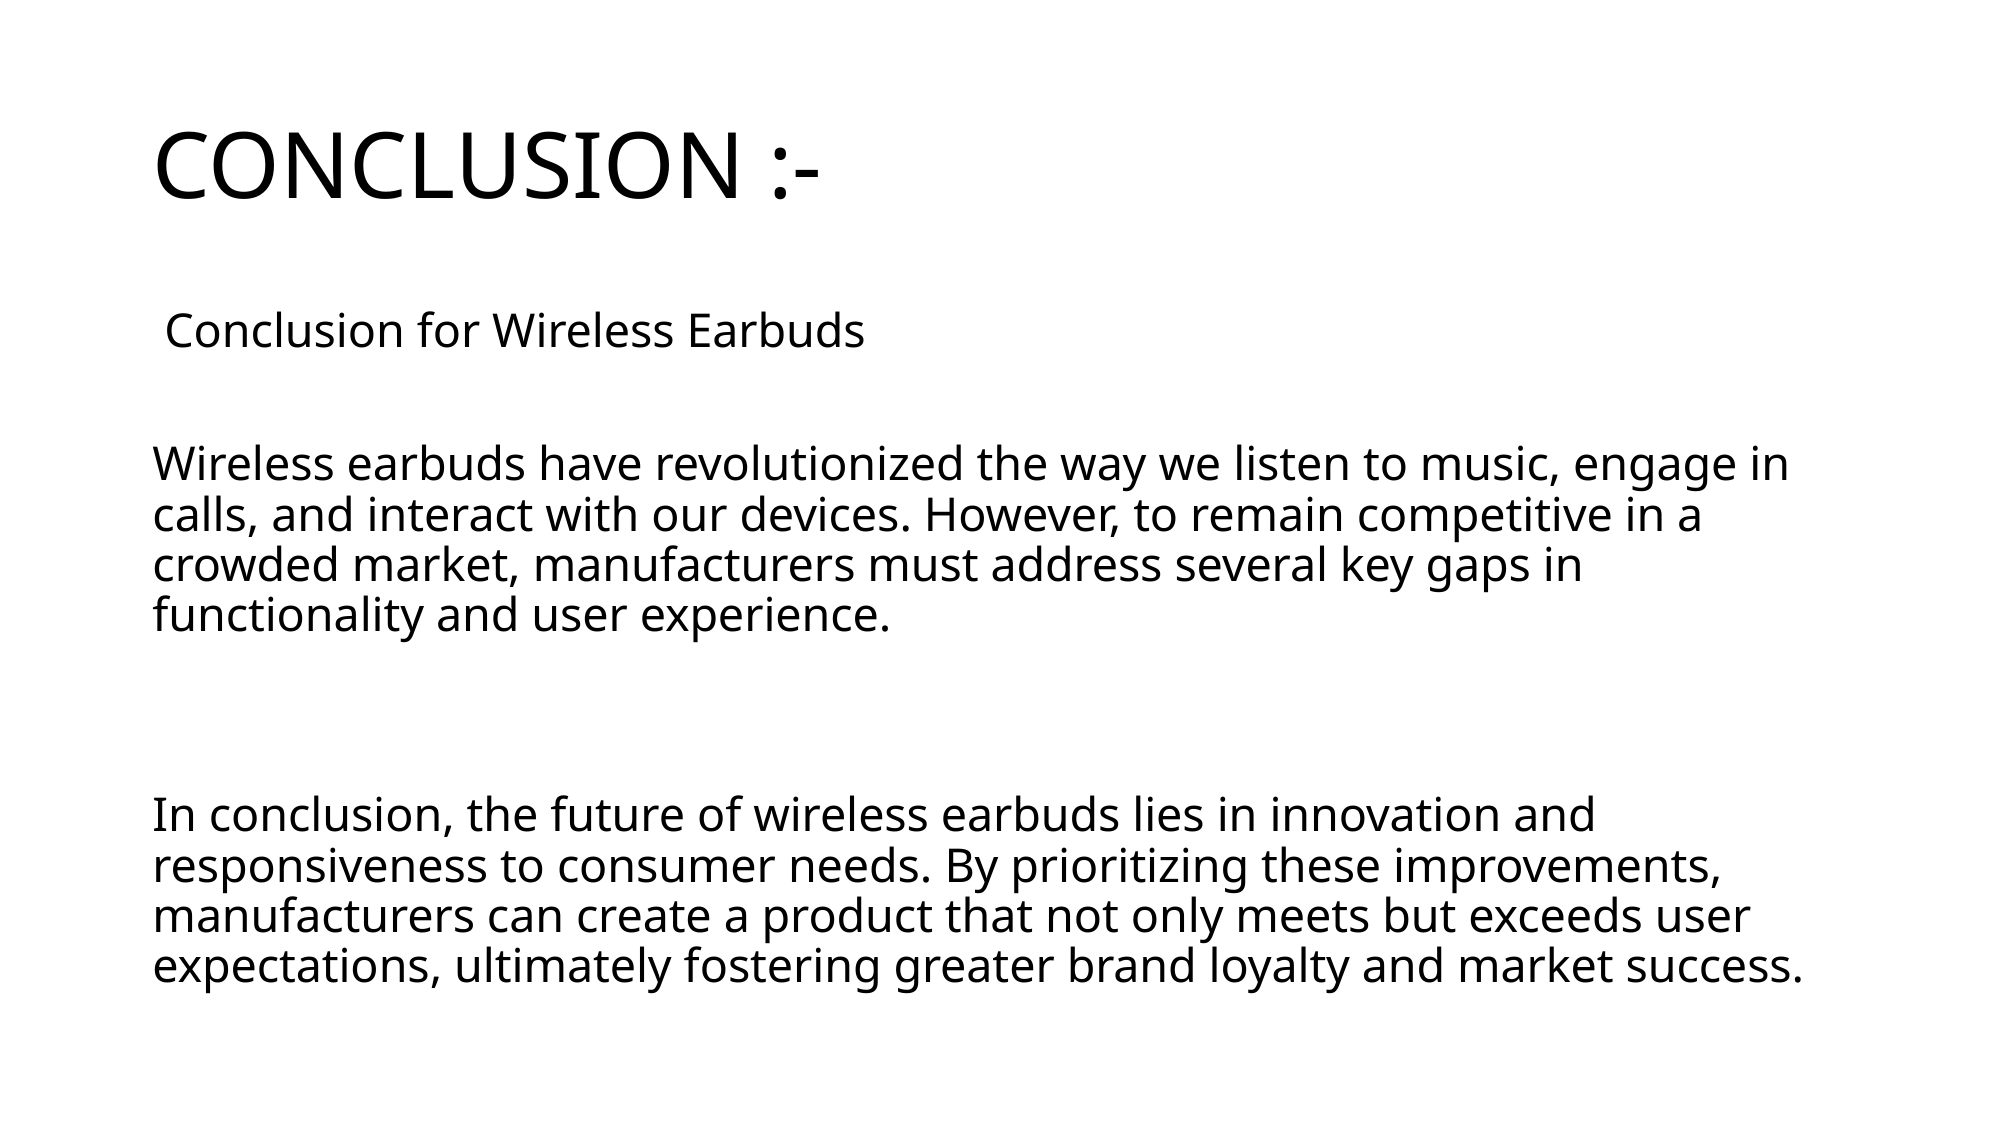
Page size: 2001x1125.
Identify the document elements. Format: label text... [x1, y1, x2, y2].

title CONCLUSION :- [137, 59, 1863, 278]
list Conclusion for Wireless Earbuds Wireless earbuds have revolutionized the way we listen to music, engage in calls, and interact with our devices. However, to remain competitive in a crowded market, manufacturers must address several key gaps in functionality and user experience. In conclusion, the future of wireless earbuds lies in innovation and responsiveness to consumer needs. By prioritizing these improvements, manufacturers can create a product that not only meets but exceeds user expectations, ultimately fostering greater brand loyalty and market success. [137, 299, 1863, 1014]
text_box [420, 695, 1848, 802]
